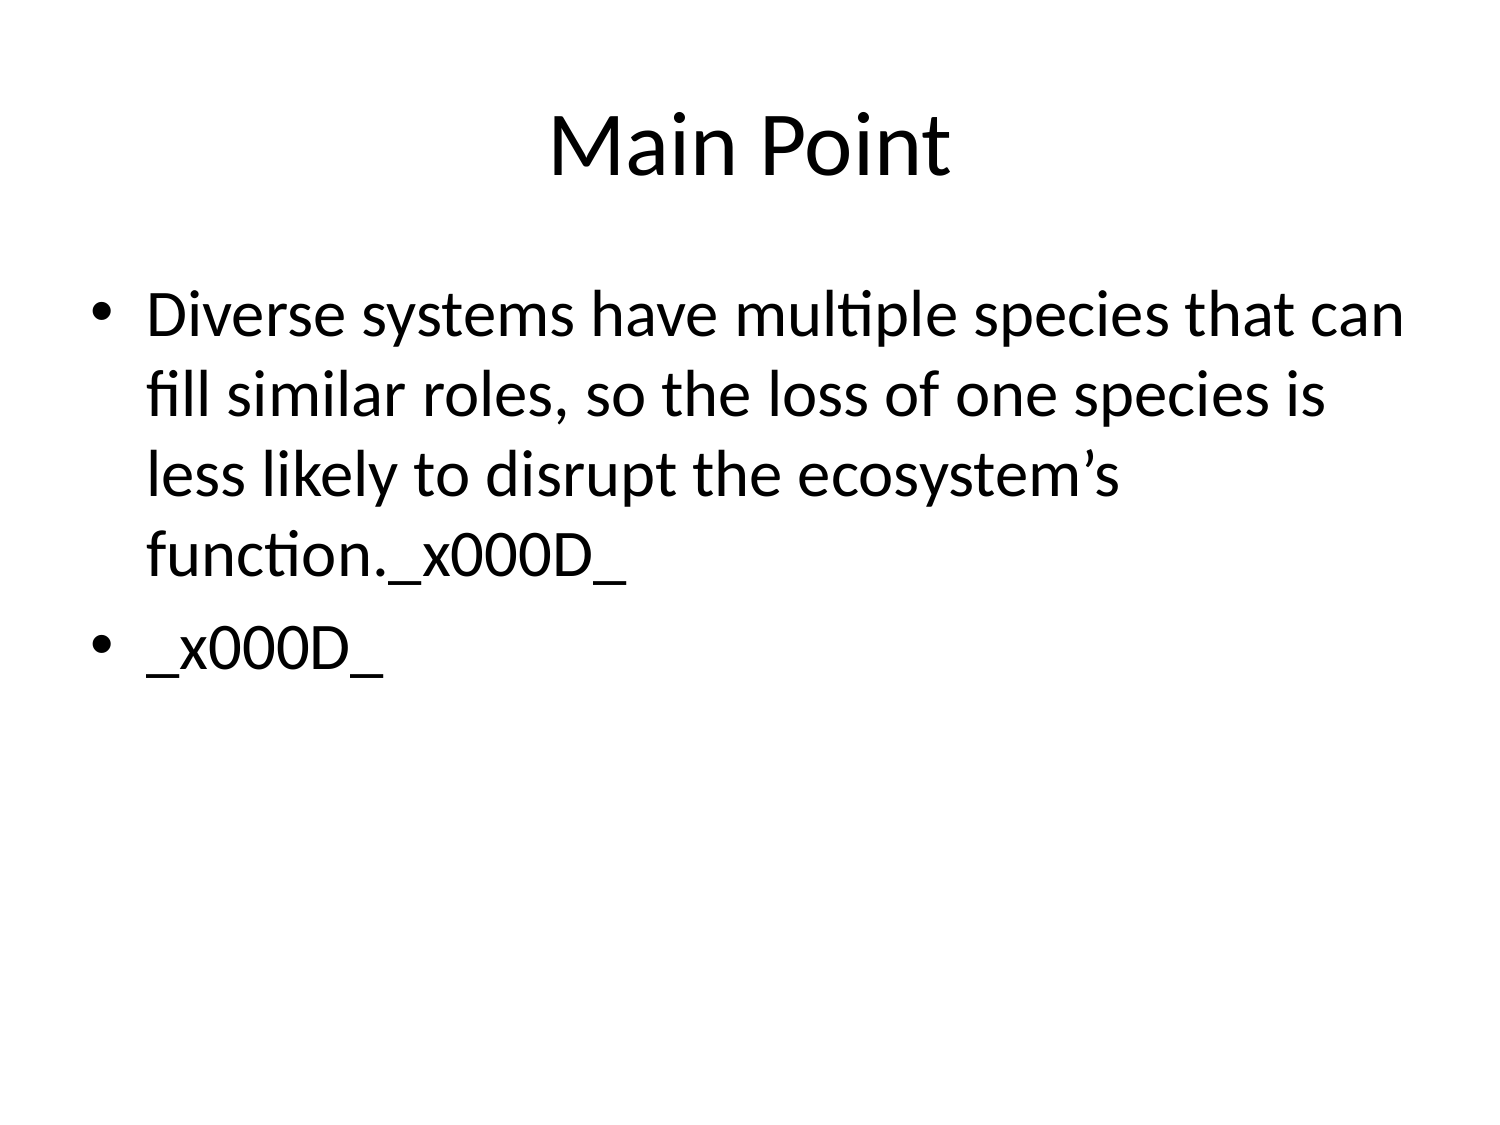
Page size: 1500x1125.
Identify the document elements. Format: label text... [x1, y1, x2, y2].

list Diverse systems have multiple species that can fill similar roles, so the loss of one species is less likely to disrupt the ecosystem’s function._x000D_ _x000D_ [75, 262, 1425, 1005]
title Main Point [75, 45, 1425, 233]
